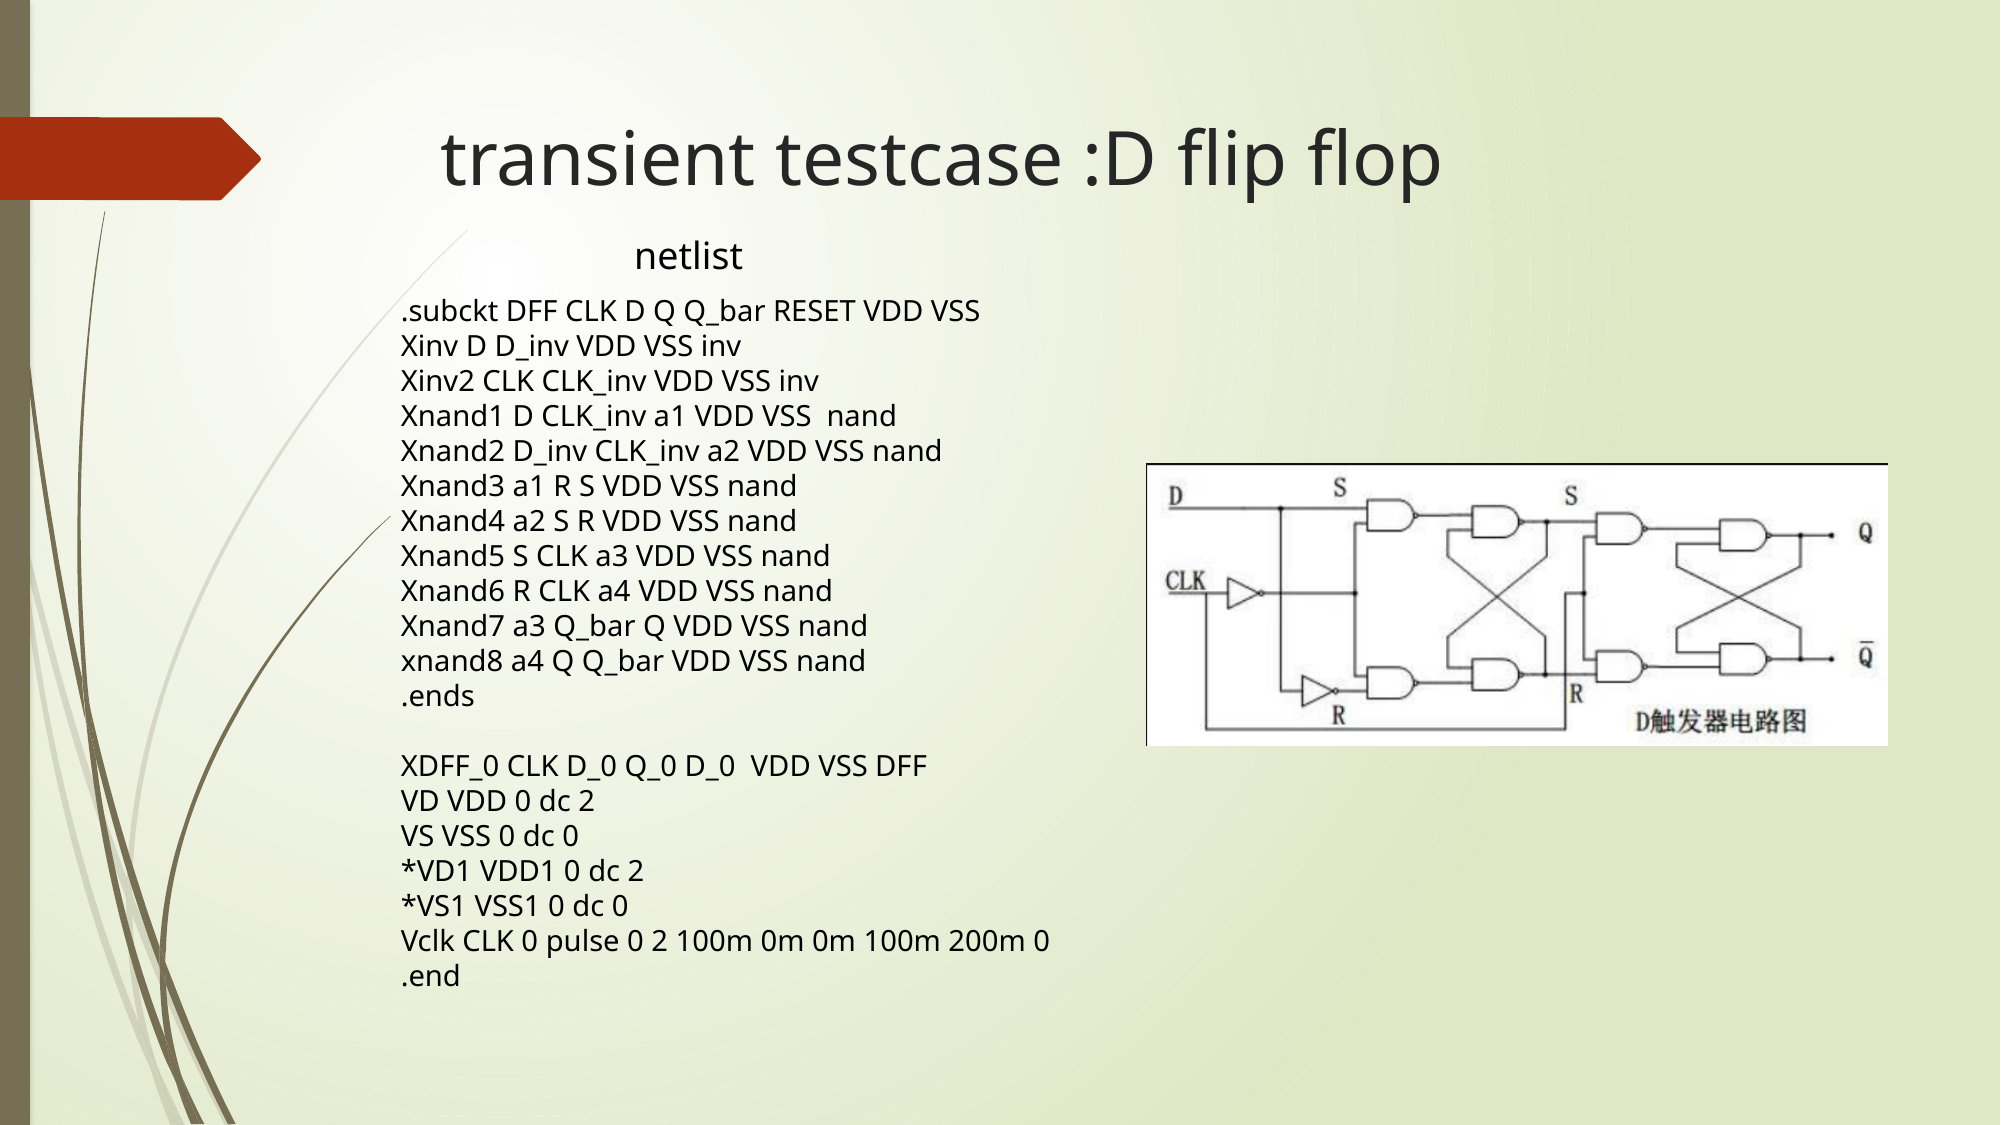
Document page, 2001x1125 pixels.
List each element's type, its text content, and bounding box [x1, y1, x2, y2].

text_box netlist [455, 224, 922, 285]
picture [1146, 462, 1888, 747]
title transient testcase :D flip flop [425, 102, 1888, 313]
text_box .subckt DFF CLK D Q Q_bar RESET VDD VSS Xinv D D_inv VDD VSS inv Xinv2 CLK CLK_inv VDD VSS inv Xnand1 D CLK_inv a1 VDD VSS nand Xnand2 D_inv CLK_inv a2 VDD VSS nand Xnand3 a1 R S VDD VSS nand Xnand4 a2 S R VDD VSS nand Xnand5 S CLK a3 VDD VSS nand Xnand6 R CLK a4 VDD VSS nand Xnand7 a3 Q_bar Q VDD VSS nand xnand8 a4 Q Q_bar VDD VSS nand .ends XDFF_0 CLK D_0 Q_0 D_0 VDD VSS DFF VD VDD 0 dc 2 VS VSS 0 dc 0 *VD1 VDD1 0 dc 2 *VS1 VSS1 0 dc 0 Vclk CLK 0 pulse 0 2 100m 0m 0m 100m 200m 0 .end [386, 285, 1074, 1000]
